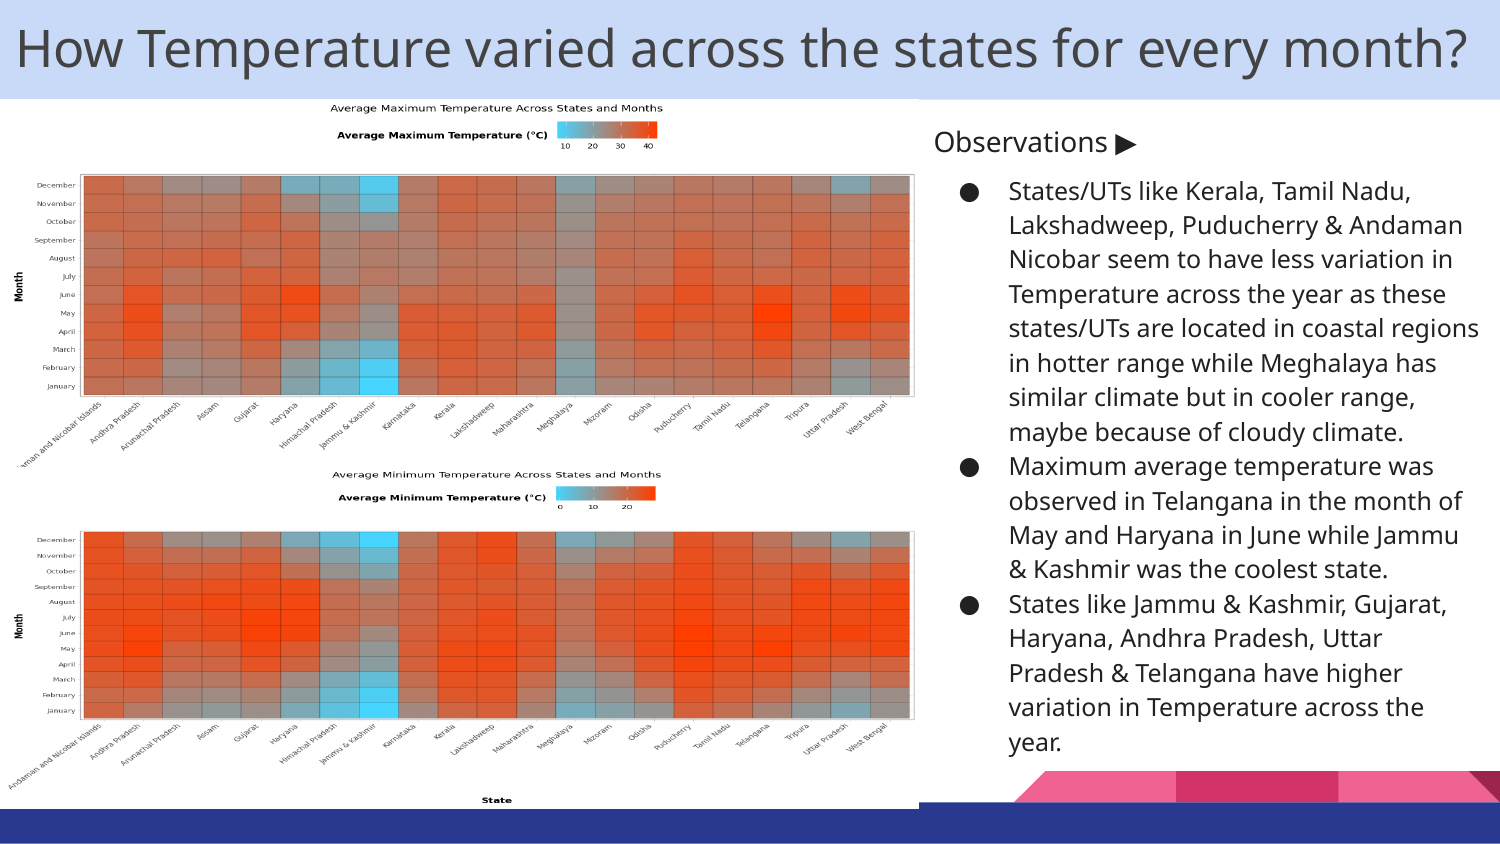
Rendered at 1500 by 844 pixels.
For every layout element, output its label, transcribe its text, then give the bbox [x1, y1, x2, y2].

picture [0, 99, 919, 810]
text_box Observations ▶ States/UTs like Kerala, Tamil Nadu, Lakshadweep, Puducherry & Andaman Nicobar seem to have less variation in Temperature across the year as these states/UTs are located in coastal regions in hotter range while Meghalaya has similar climate but in cooler range, maybe because of cloudy climate. Maximum average temperature was observed in Telangana in the month of May and Haryana in June while Jammu & Kashmir was the coolest state. States like Jammu & Kashmir, Gujarat, Haryana, Andhra Pradesh, Uttar Pradesh & Telangana have higher variation in Temperature across the year. [921, 104, 1500, 771]
title How Temperature varied across the states for every month? [0, 0, 1500, 100]
